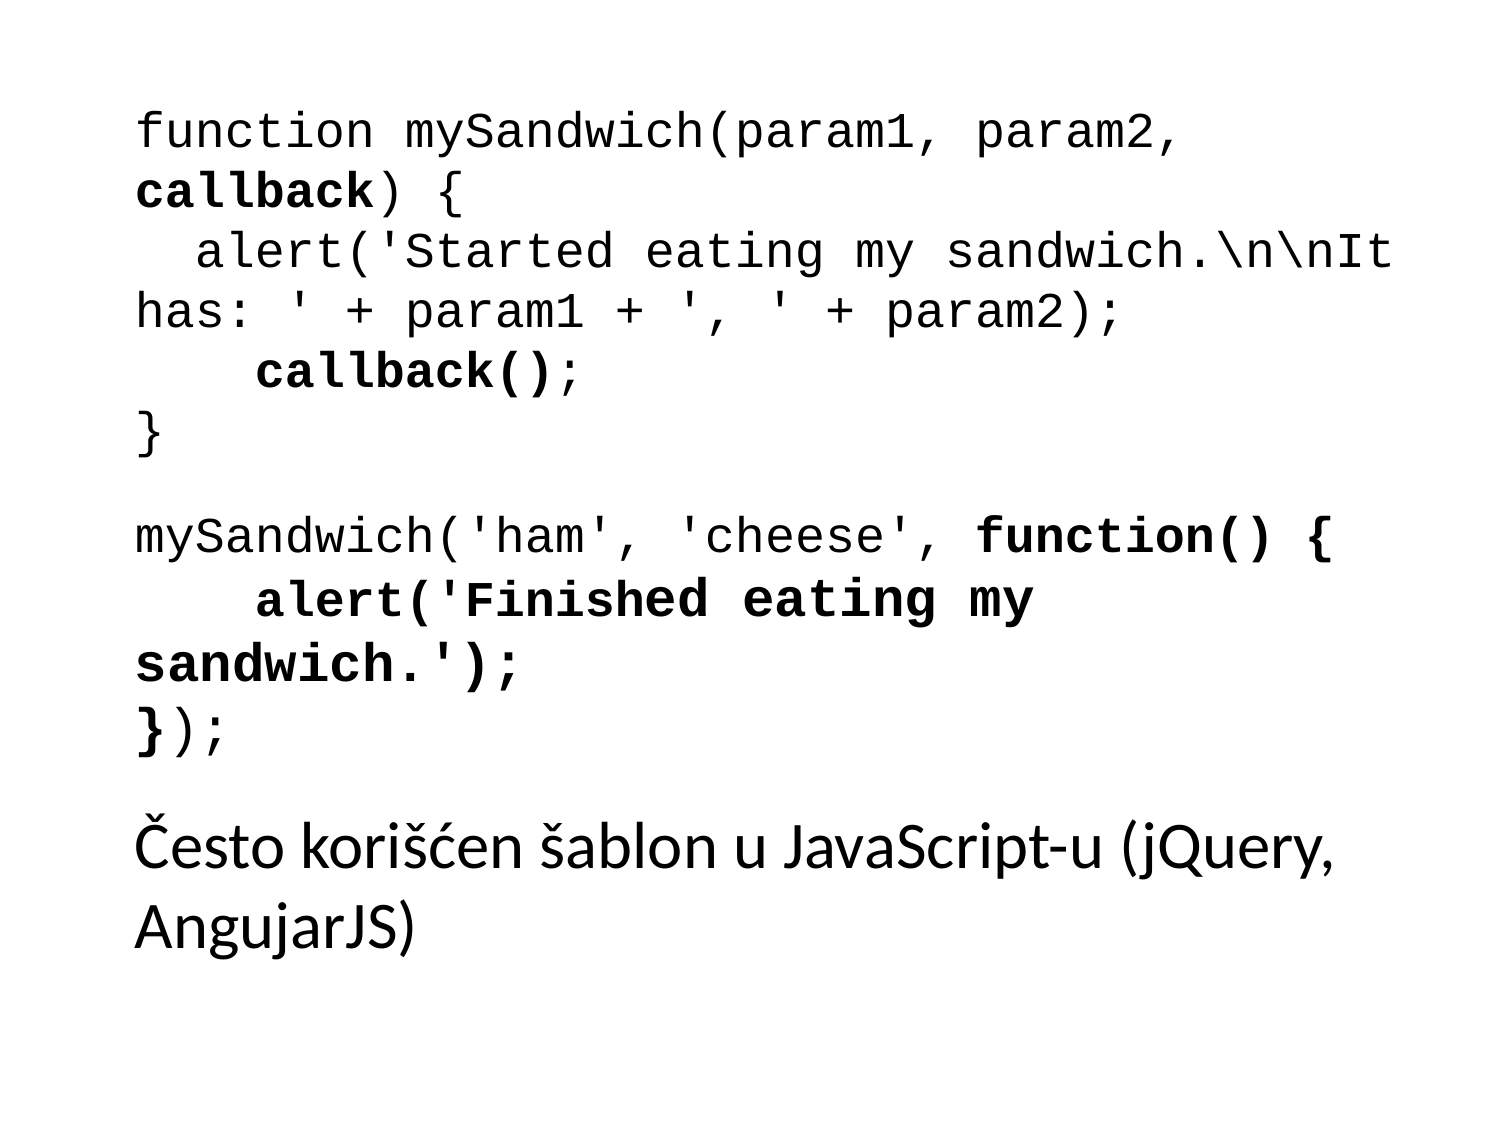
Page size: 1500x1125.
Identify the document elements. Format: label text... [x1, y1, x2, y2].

text_box function mySandwich(param1, param2, callback) { alert('Started eating my sandwich.\n\nIt has: ' + param1 + ', ' + param2); callback(); } mySandwich('ham', 'cheese', function() { alert('Finished eating my sandwich.'); }); Često korišćen šablon u JavaScript-u (jQuery, AngujarJS) [119, 90, 1410, 998]
